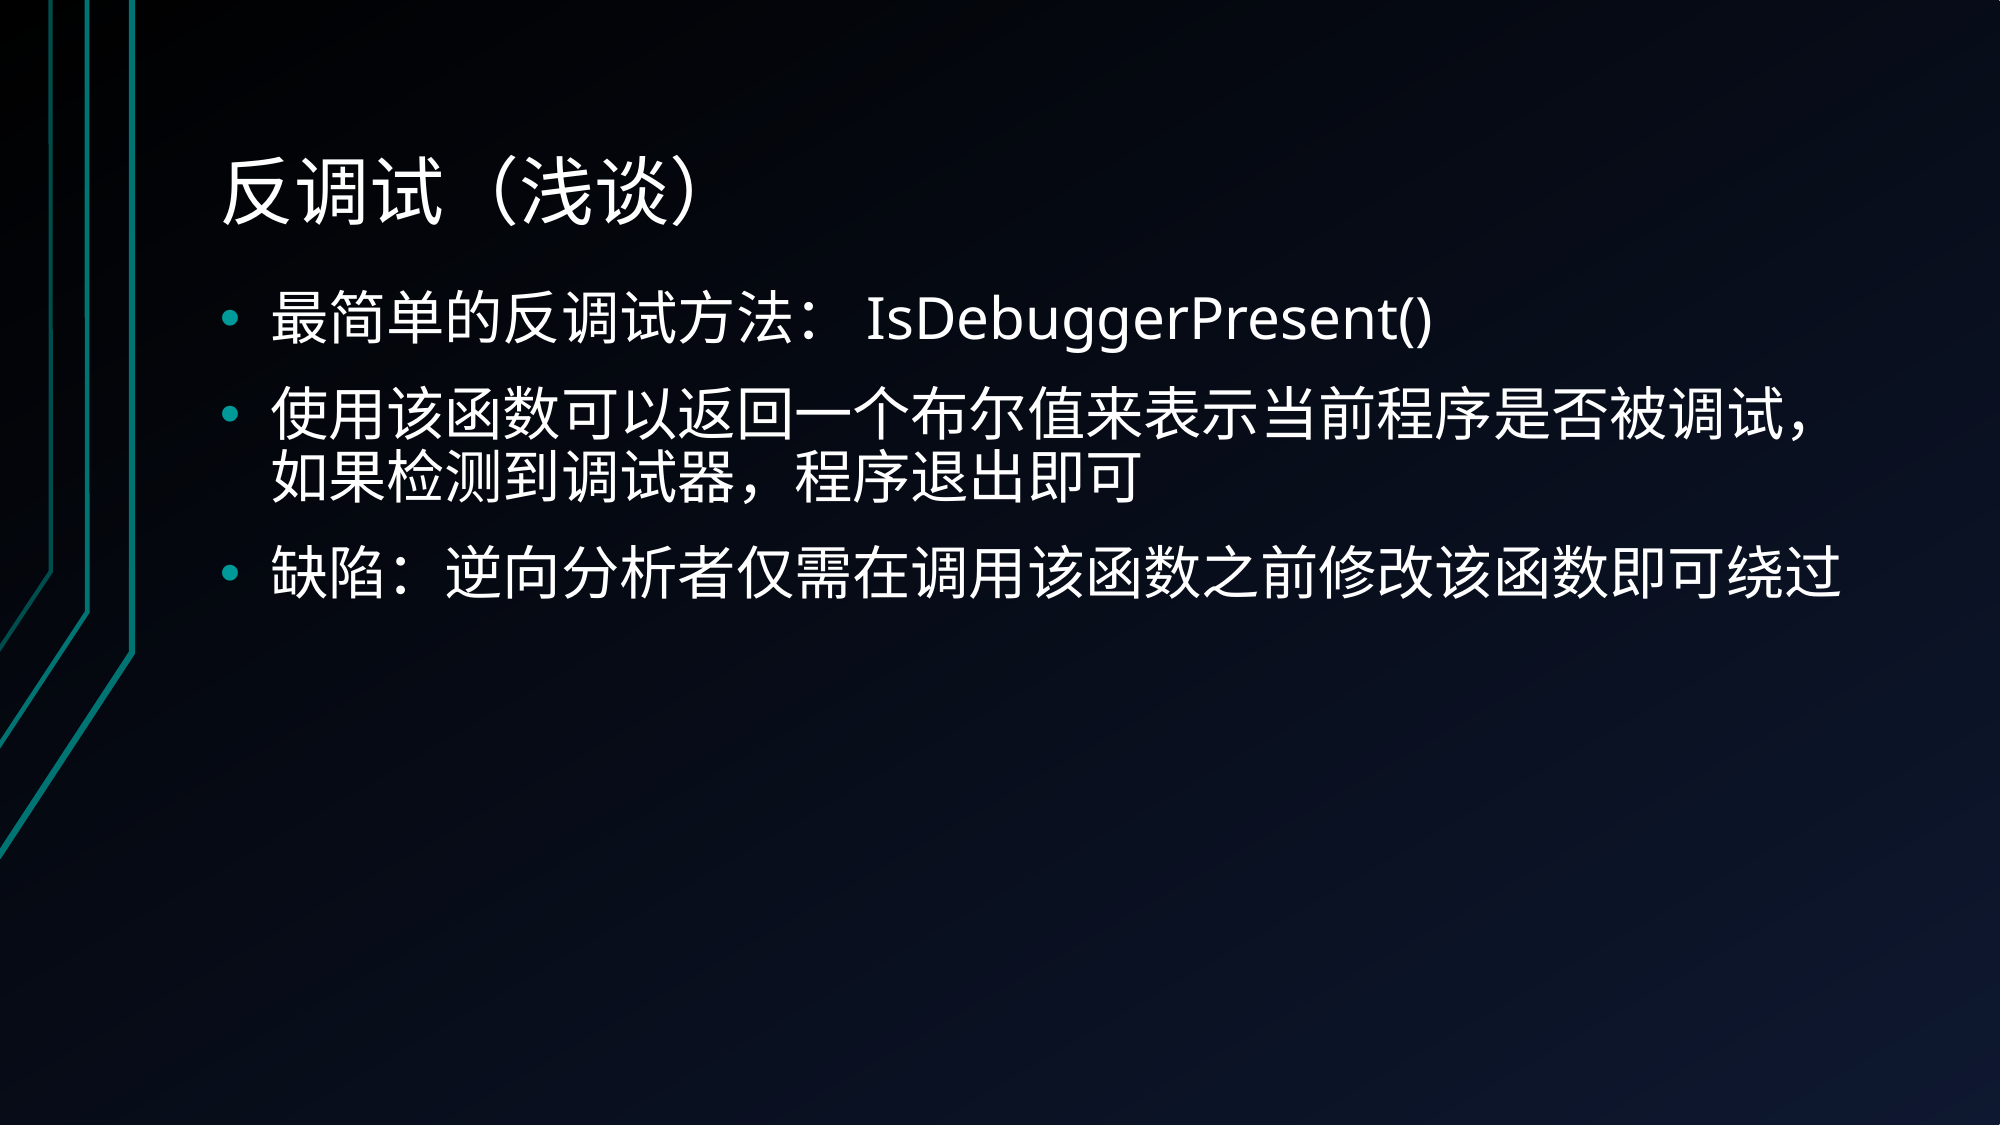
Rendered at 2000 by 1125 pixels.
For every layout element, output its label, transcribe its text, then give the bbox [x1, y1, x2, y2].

list 最简单的反调试方法：IsDebuggerPresent() 使用该函数可以返回一个布尔值来表示当前程序是否被调试，如果检测到调试器，程序退出即可 缺陷：逆向分析者仅需在调用该函数之前修改该函数即可绕过 [199, 279, 1900, 1012]
title 反调试（浅谈） [199, 45, 1900, 246]
